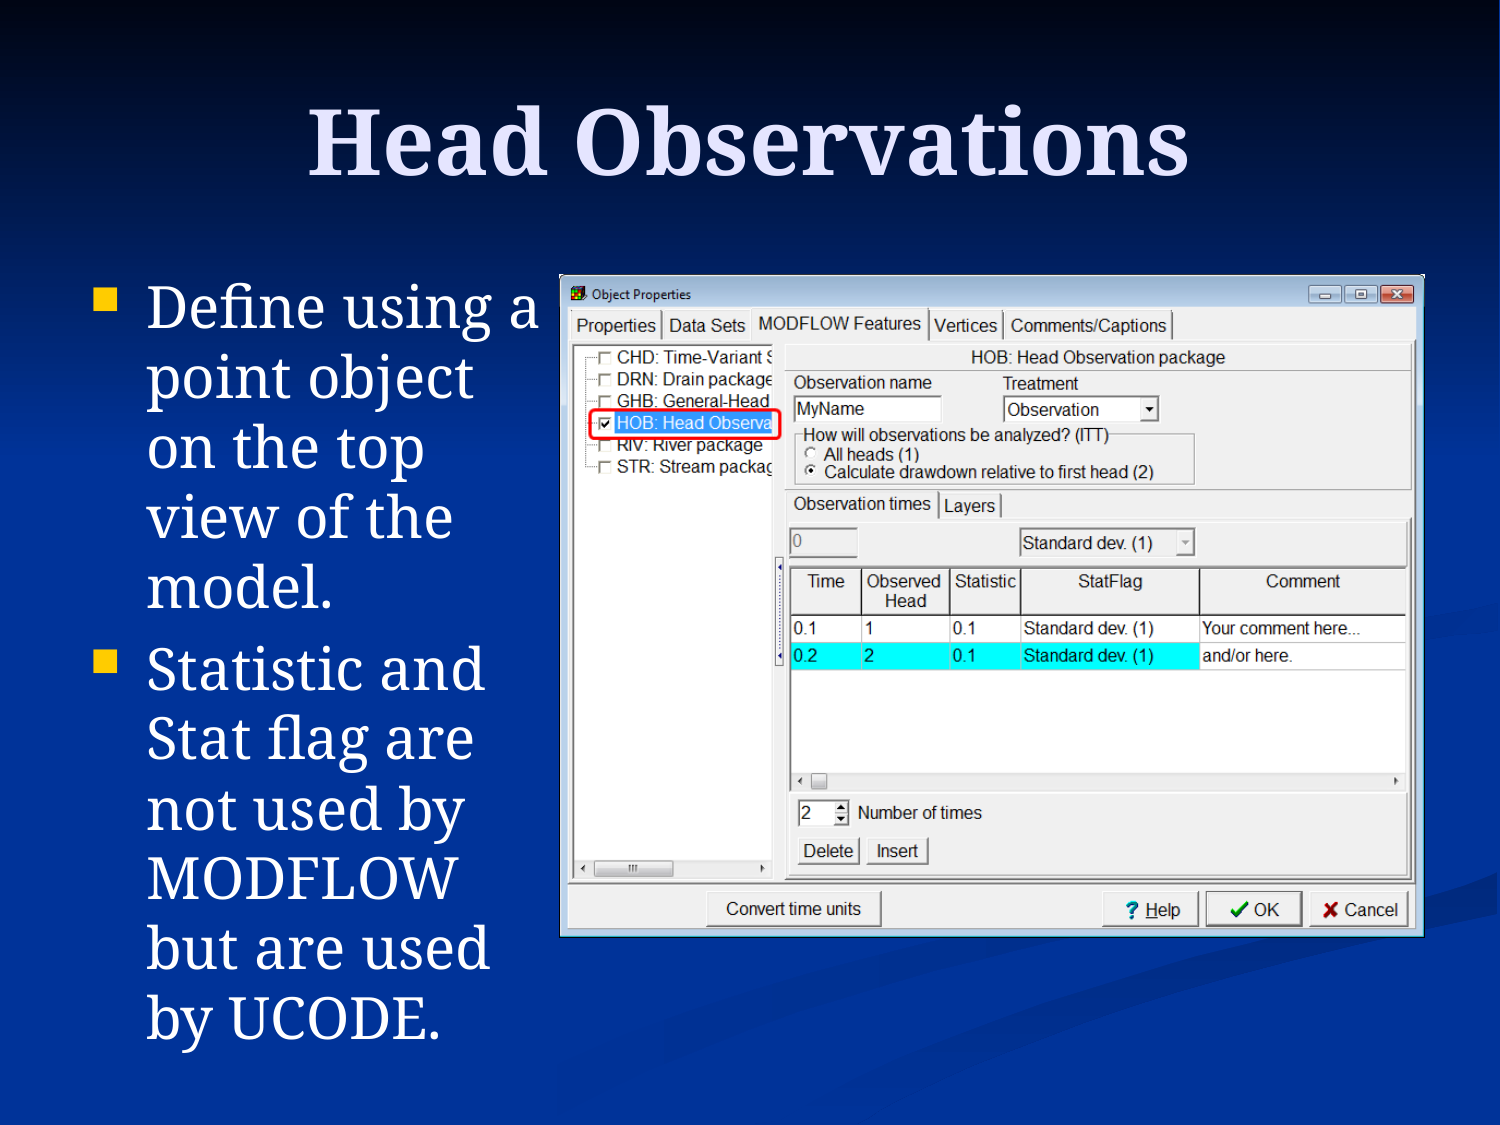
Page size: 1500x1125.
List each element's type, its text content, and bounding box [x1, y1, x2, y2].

title Head Observations [74, 44, 1426, 233]
list Define using a point object on the top view of the model. Statistic and Stat flag are not used by MODFLOW but are used by UCODE. [74, 262, 576, 1006]
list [559, 274, 1426, 938]
